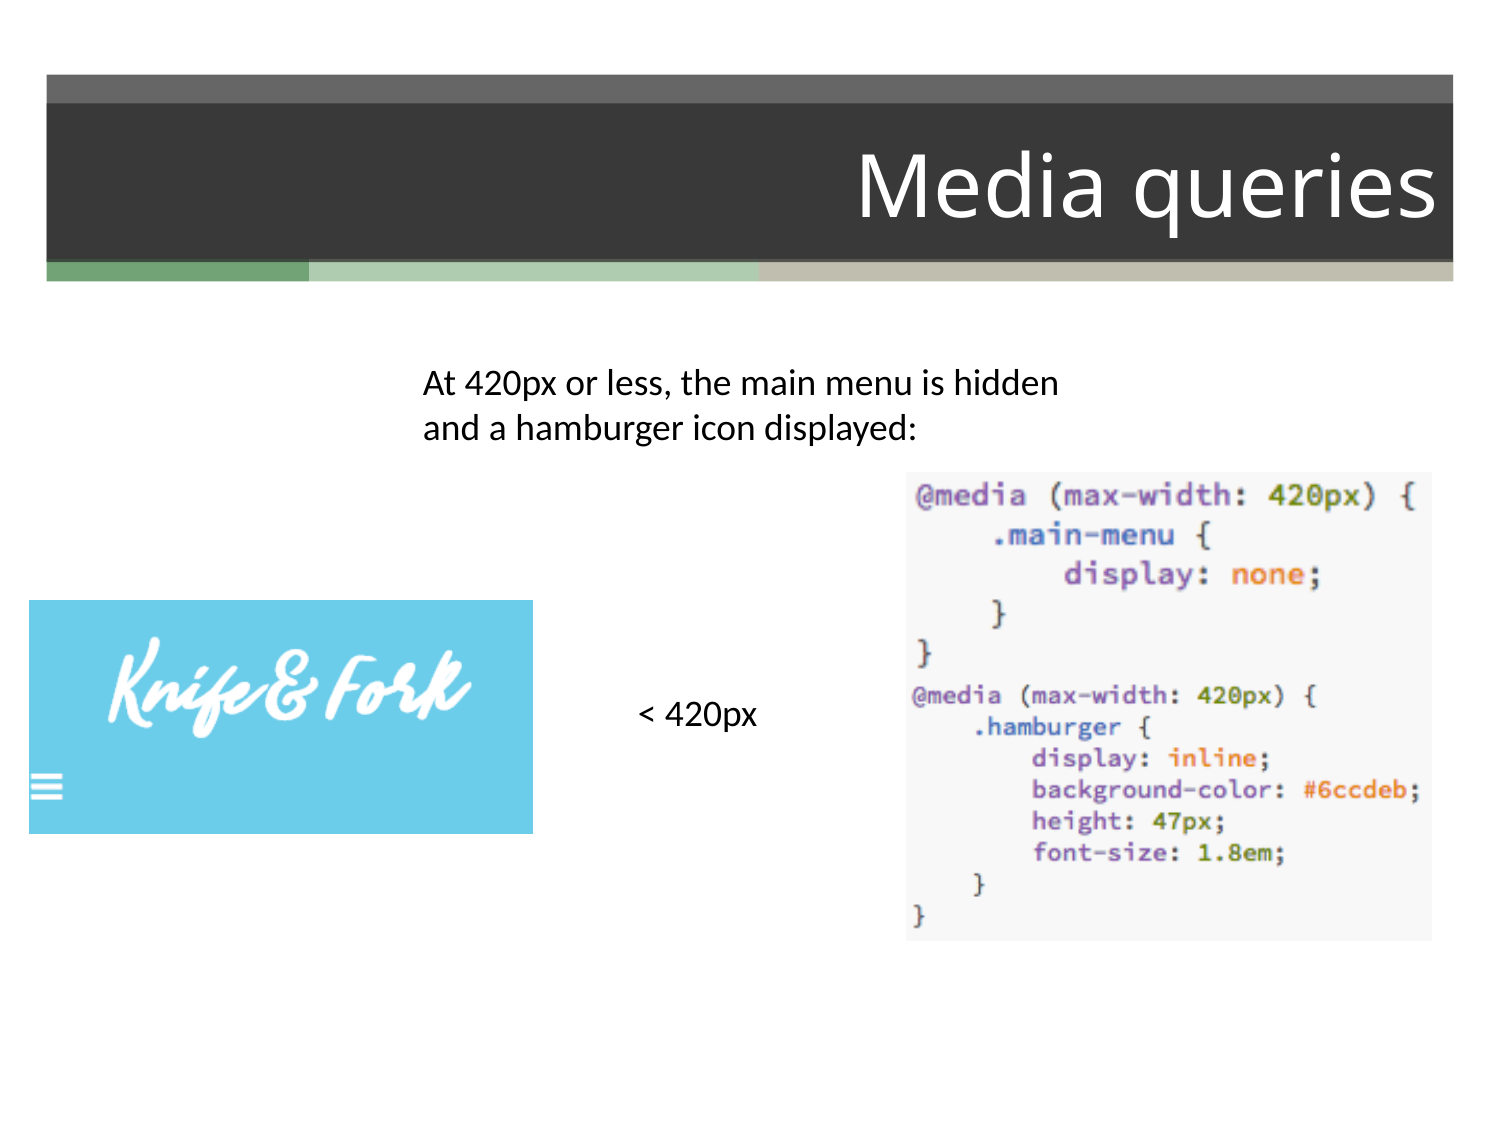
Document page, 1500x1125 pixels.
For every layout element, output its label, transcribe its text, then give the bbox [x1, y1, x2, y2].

picture [906, 472, 1433, 941]
title Media queries [46, 103, 1454, 263]
text_box < 420px [623, 681, 784, 742]
text_box At 420px or less, the main menu is hidden and a hamburger icon displayed: [408, 350, 1092, 456]
picture [29, 600, 533, 834]
